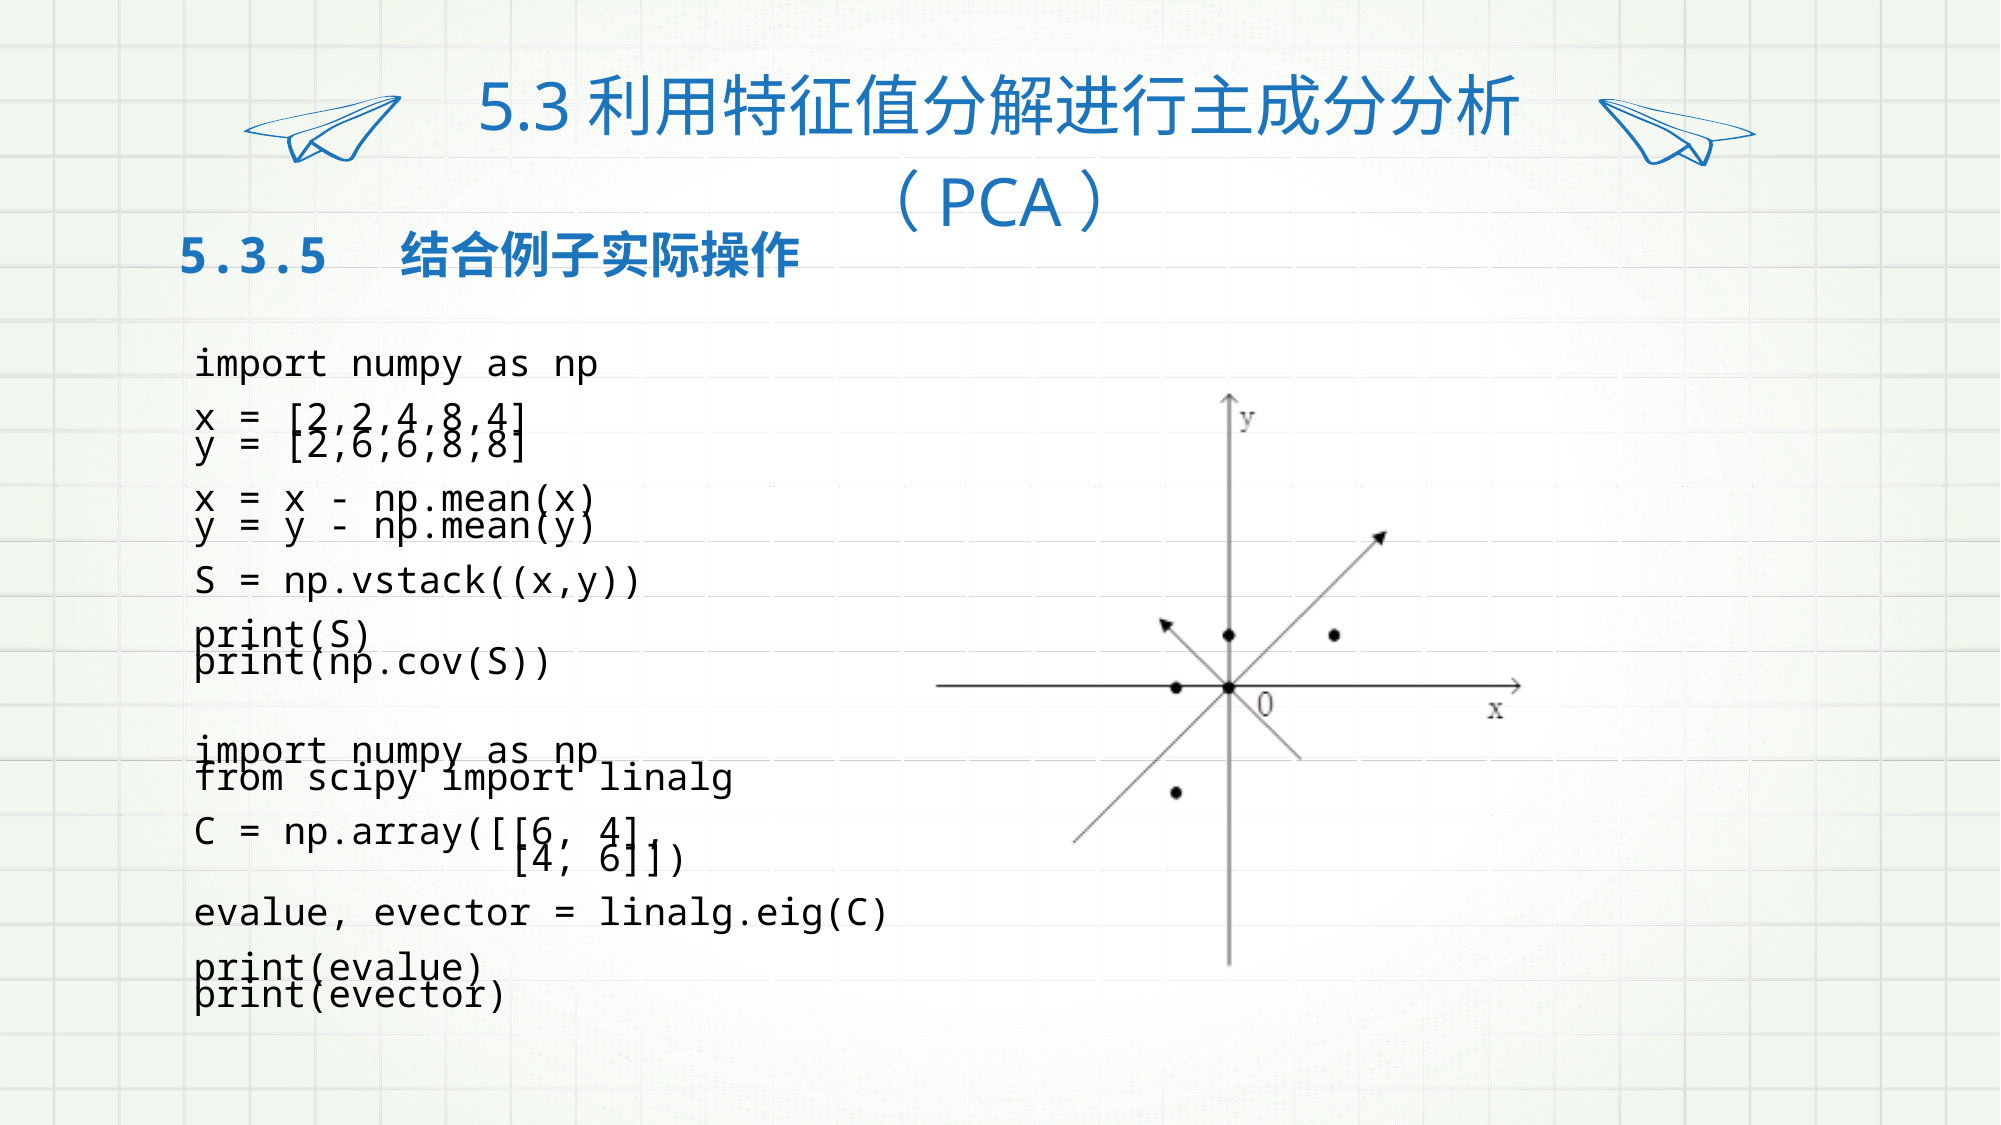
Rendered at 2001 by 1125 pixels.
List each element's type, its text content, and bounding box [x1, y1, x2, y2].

text_box import numpy as np x = [2,2,4,8,4] y = [2,6,6,8,8] x = x - np.mean(x) y = y - np.mean(y) S = np.vstack((x,y)) print(S) print(np.cov(S)) [134, 349, 880, 654]
text_box import numpy as np from scipy import linalg C = np.array([[6, 4], [4, 6]]) evalue, evector = linalg.eig(C) print(evalue) print(evector) [134, 654, 880, 1022]
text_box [242, 40, 1758, 166]
picture [0, 1, 2000, 1125]
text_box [164, 203, 1836, 409]
